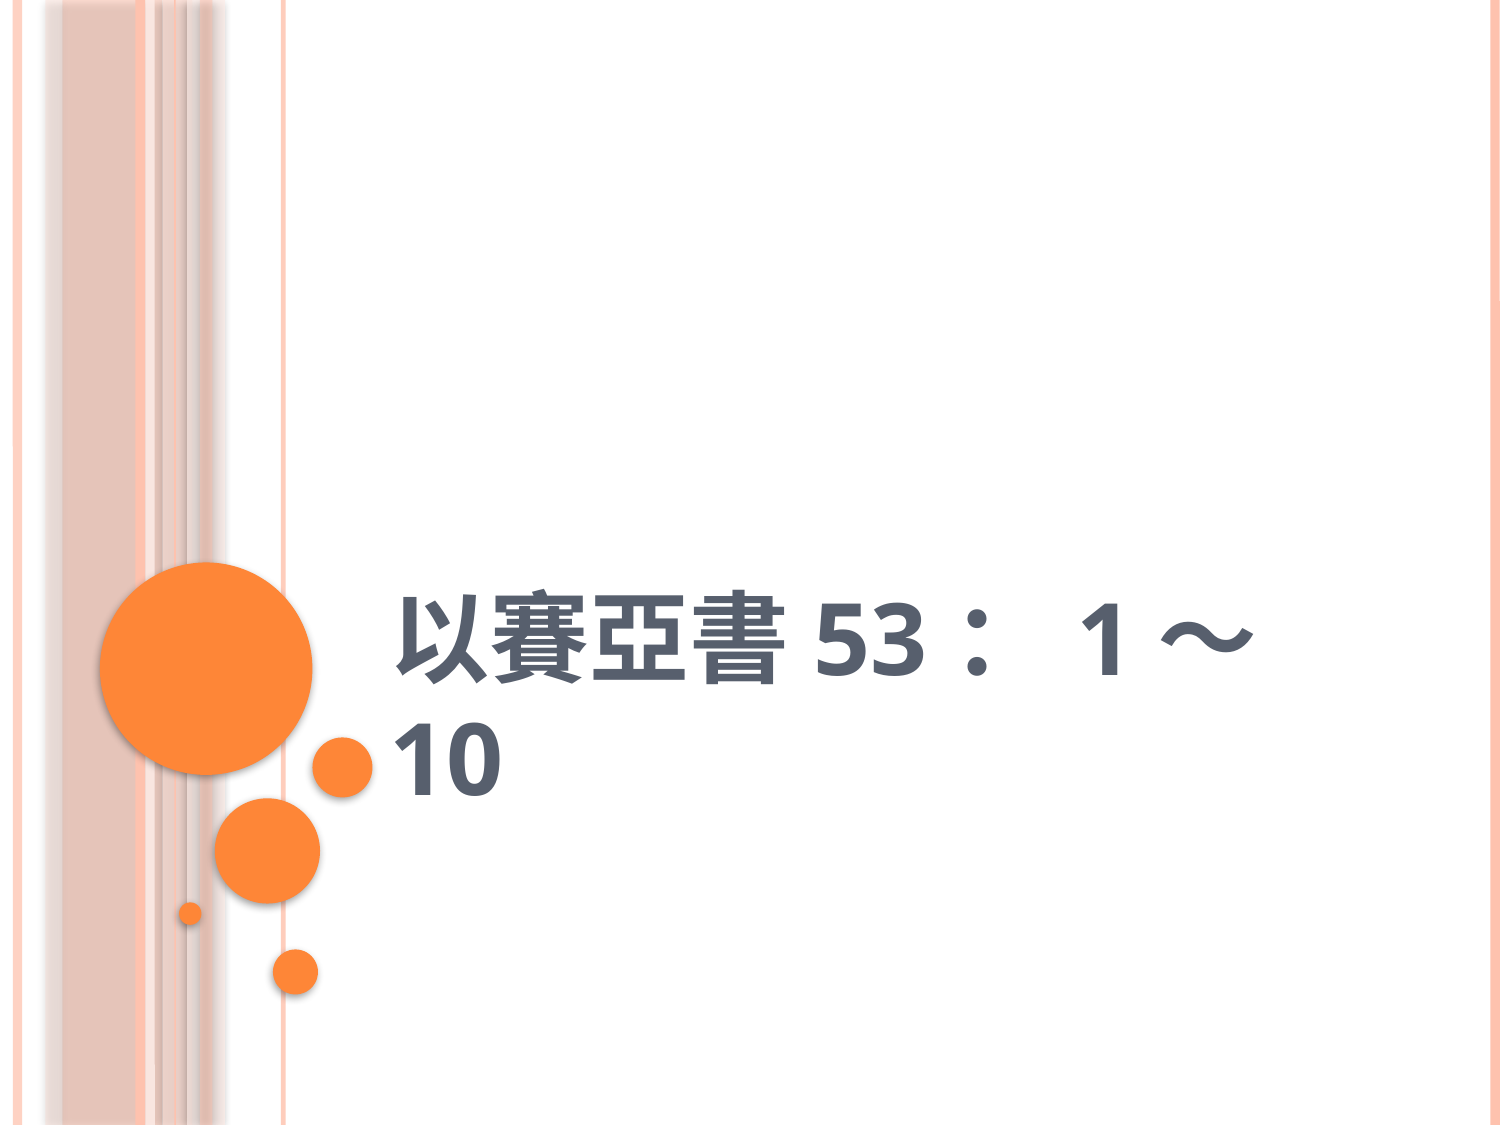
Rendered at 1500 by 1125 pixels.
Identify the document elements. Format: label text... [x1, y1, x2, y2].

title 以賽亞書53：1～10 [375, 512, 1388, 824]
